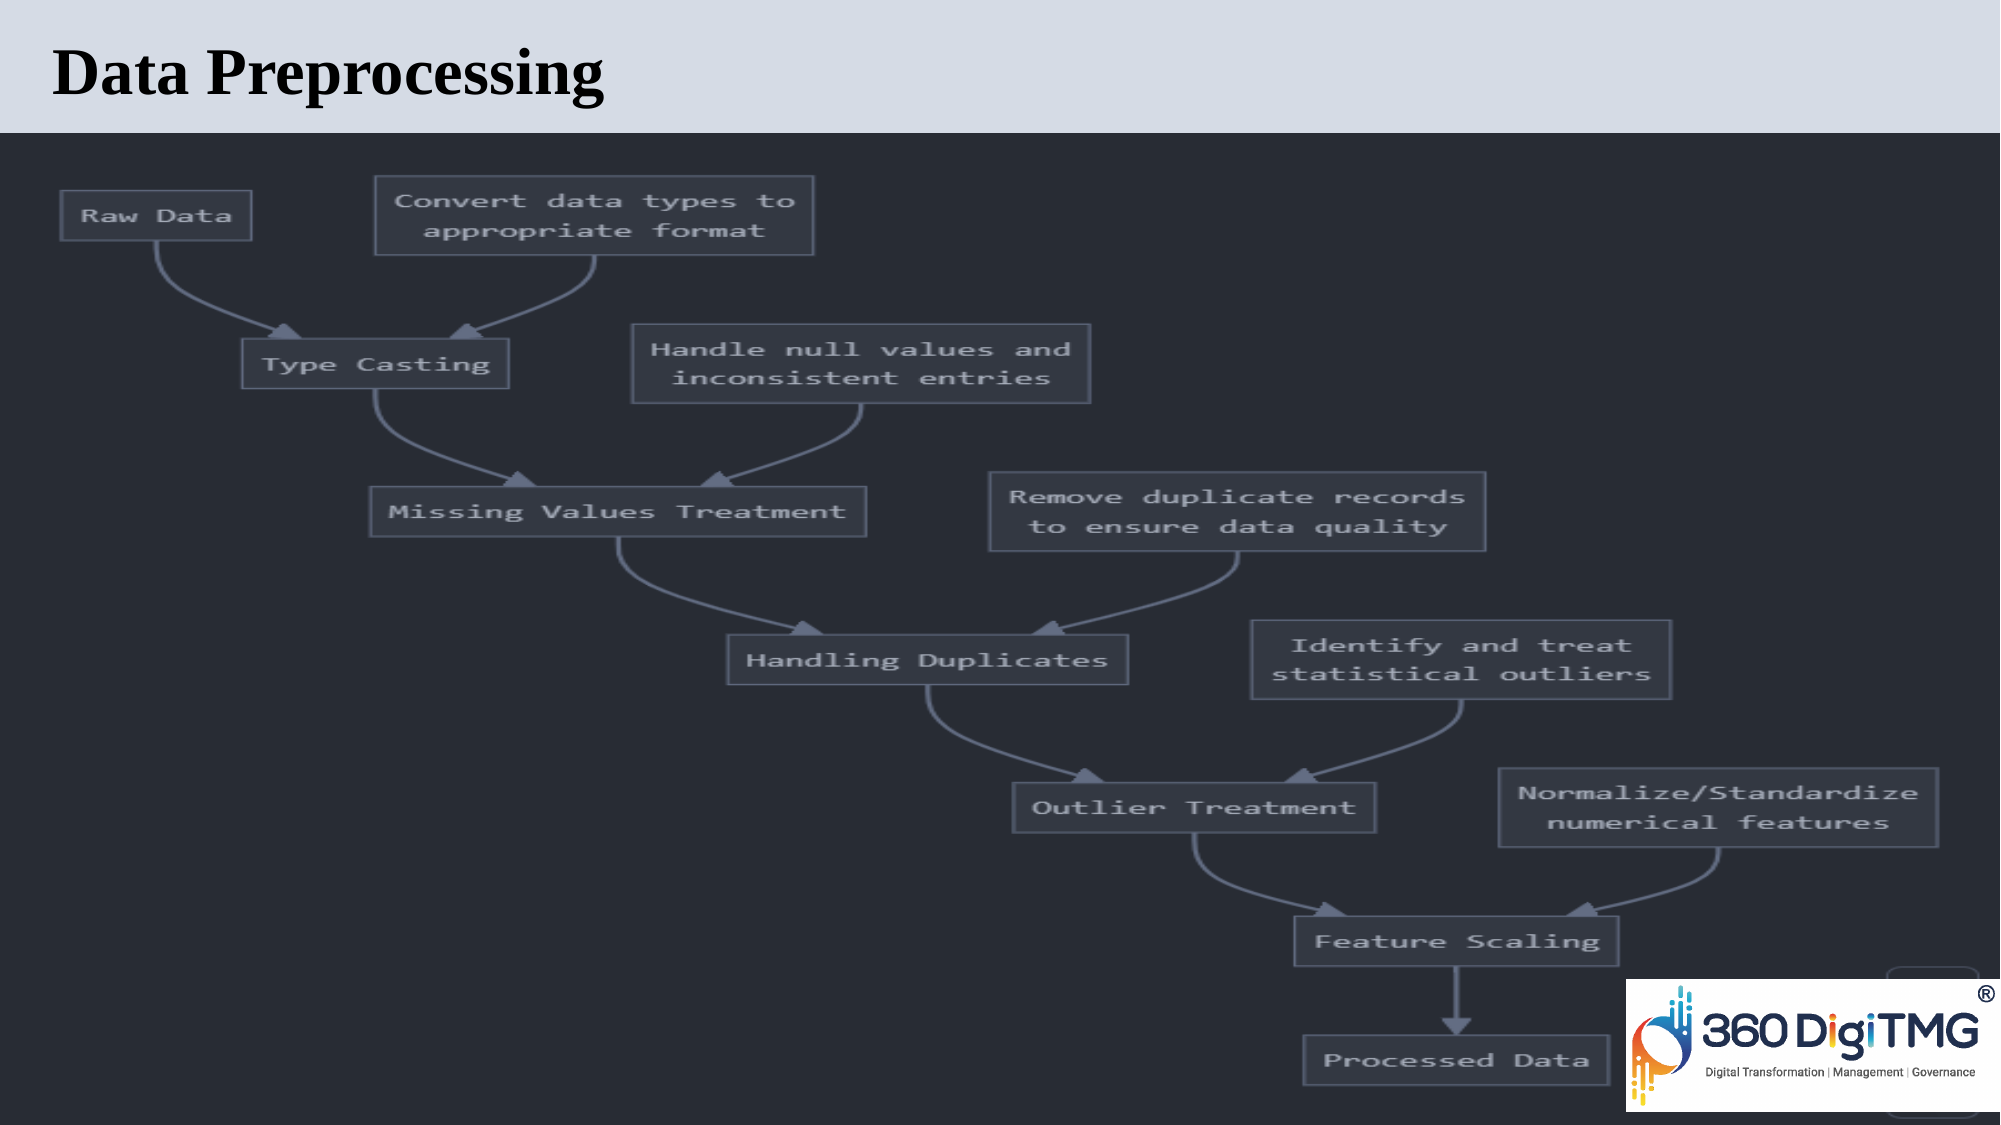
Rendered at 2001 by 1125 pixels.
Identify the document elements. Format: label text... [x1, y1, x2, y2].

title Data Preprocessing [37, 0, 1763, 130]
picture [0, 133, 2000, 1125]
